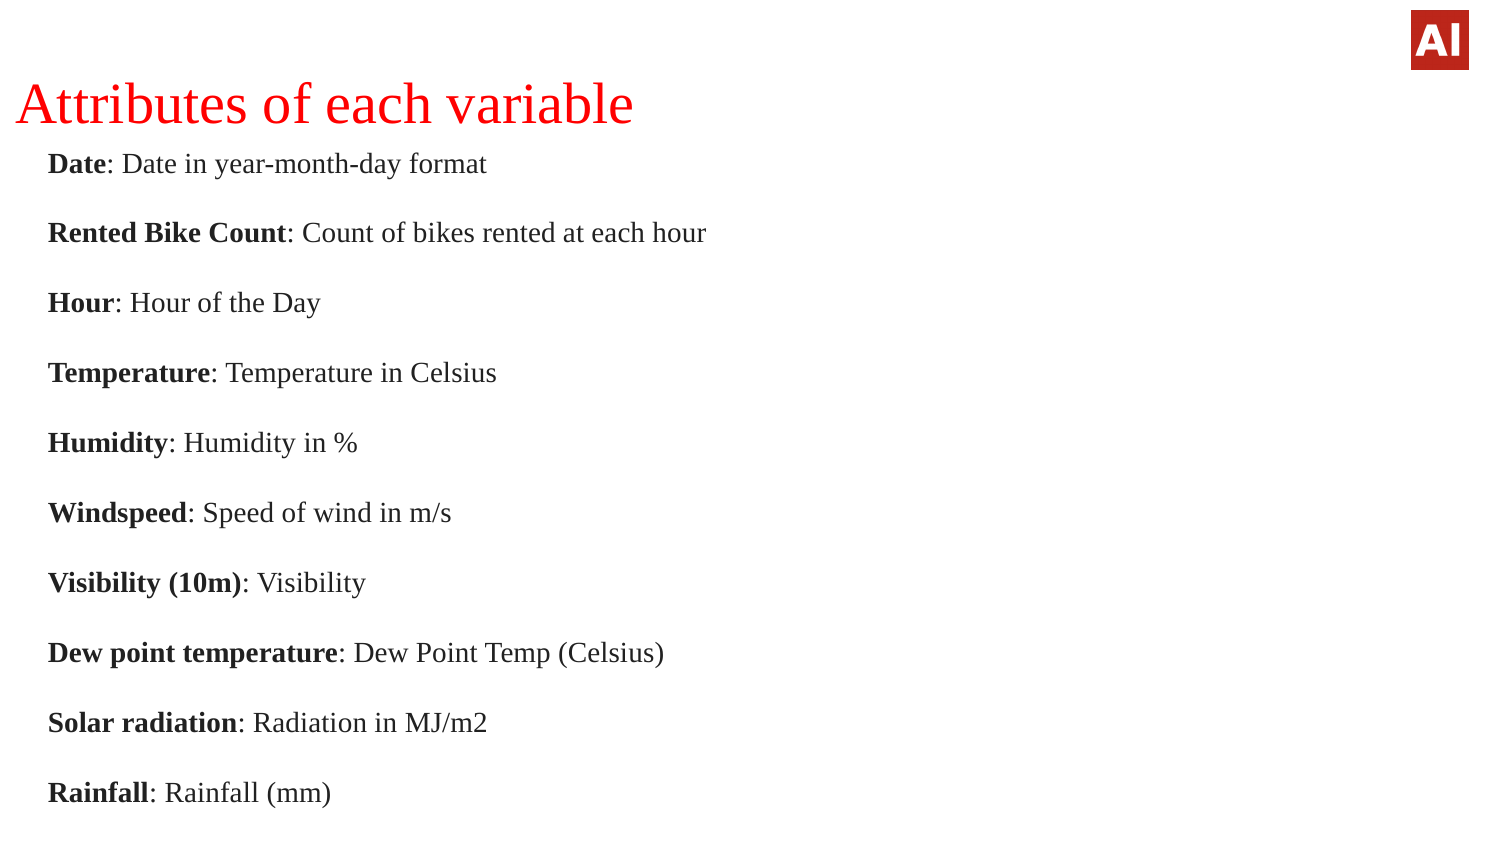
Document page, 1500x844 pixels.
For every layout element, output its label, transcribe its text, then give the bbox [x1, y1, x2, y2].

title Attributes of each variable [0, 49, 1449, 140]
list Date: Date in year-month-day format Rented Bike Count: Count of bikes rented at each hour Hour: Hour of the Day Temperature: Temperature in Celsius Humidity: Humidity in % Windspeed: Speed of wind in m/s Visibility (10m): Visibility Dew point temperature: Dew Point Temp (Celsius) Solar radiation: Radiation in MJ/m2 Rainfall: Rainfall (mm) Snowfall: Snowfall (cm) Seasons: Winter, Spring, Summer, Autumn Holiday: Holiday/No holiday Functioning Day: if the day is neither weekend, holiday than 1 else 0 [14, 128, 1280, 844]
picture [1411, 10, 1469, 70]
